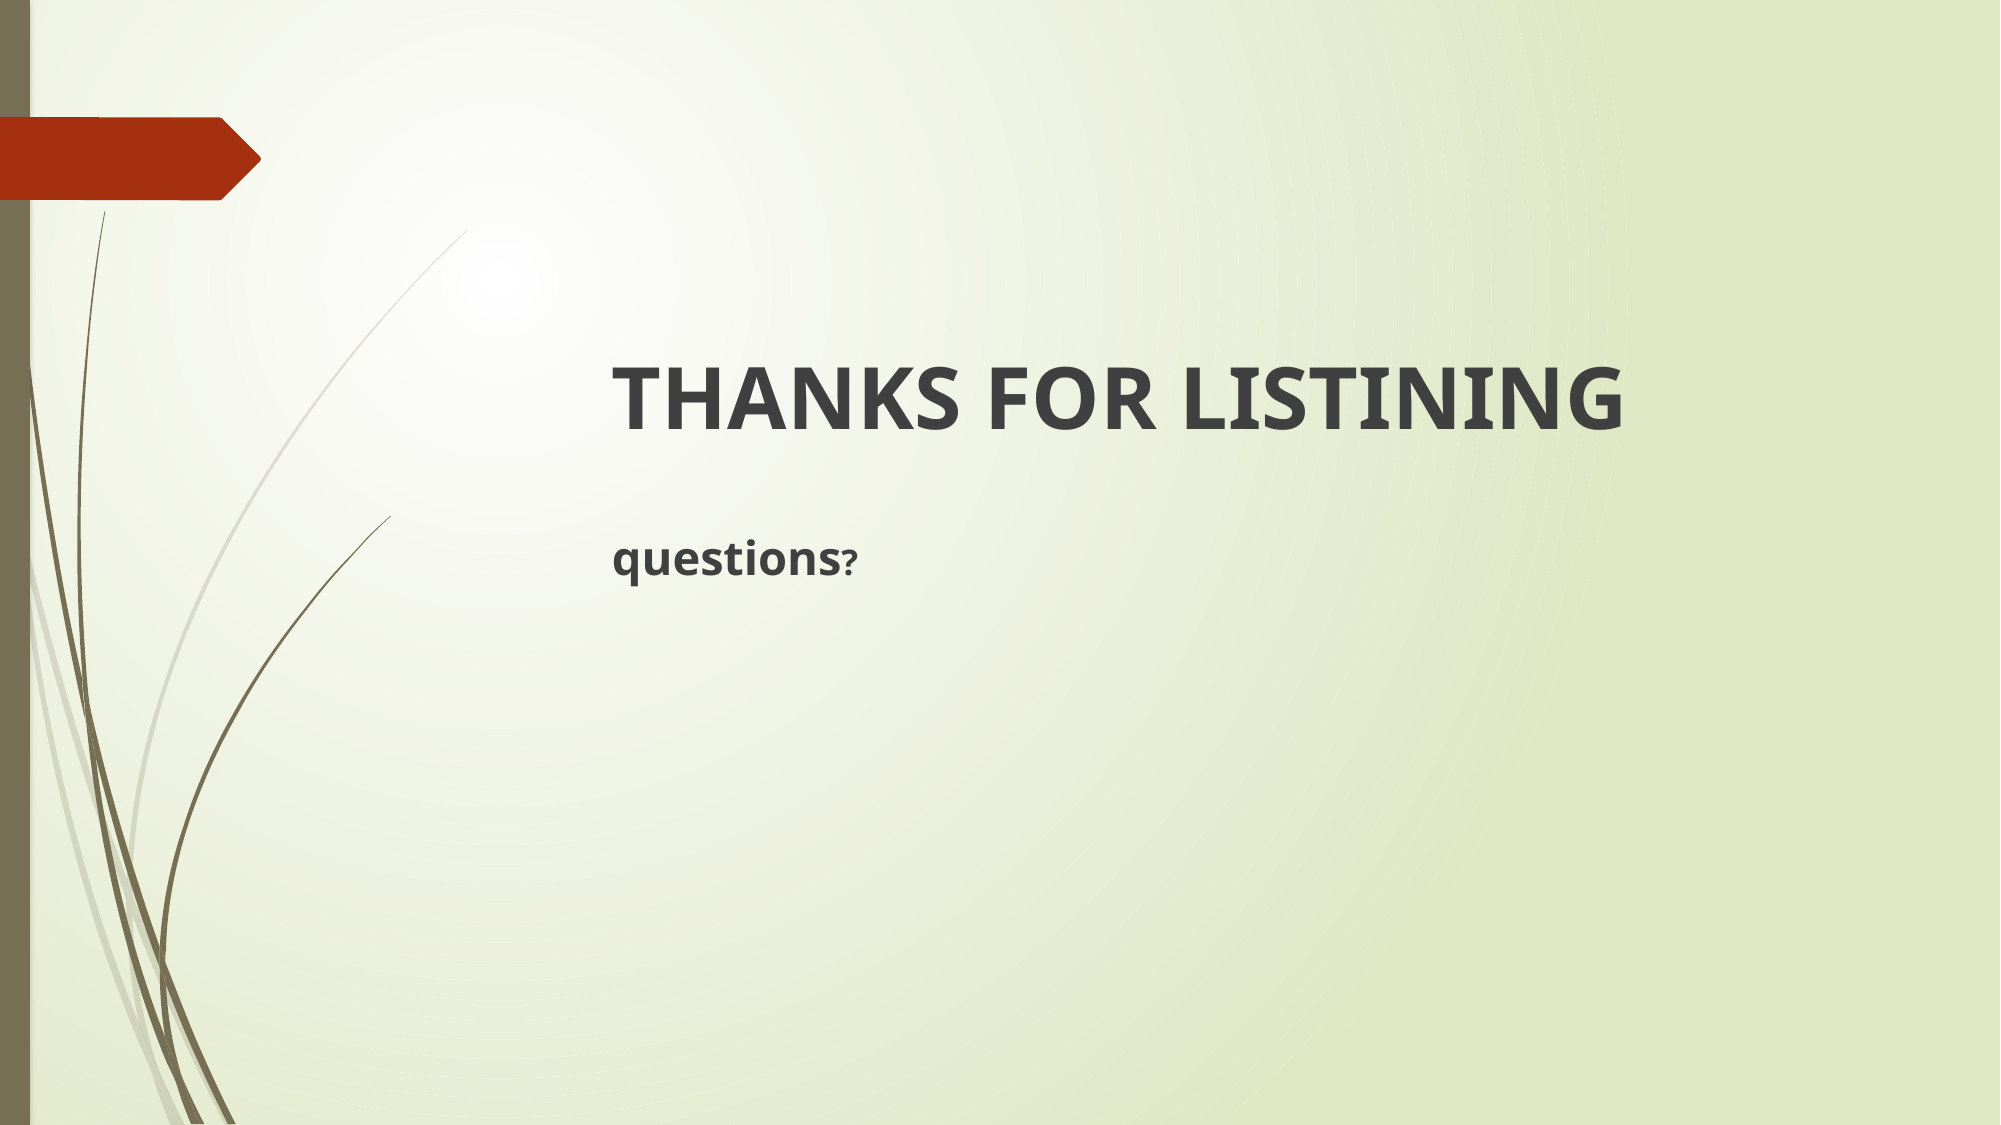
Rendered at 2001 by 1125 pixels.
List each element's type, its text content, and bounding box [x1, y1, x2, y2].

list THANKS FOR LISTINING questions? [455, 336, 1672, 682]
